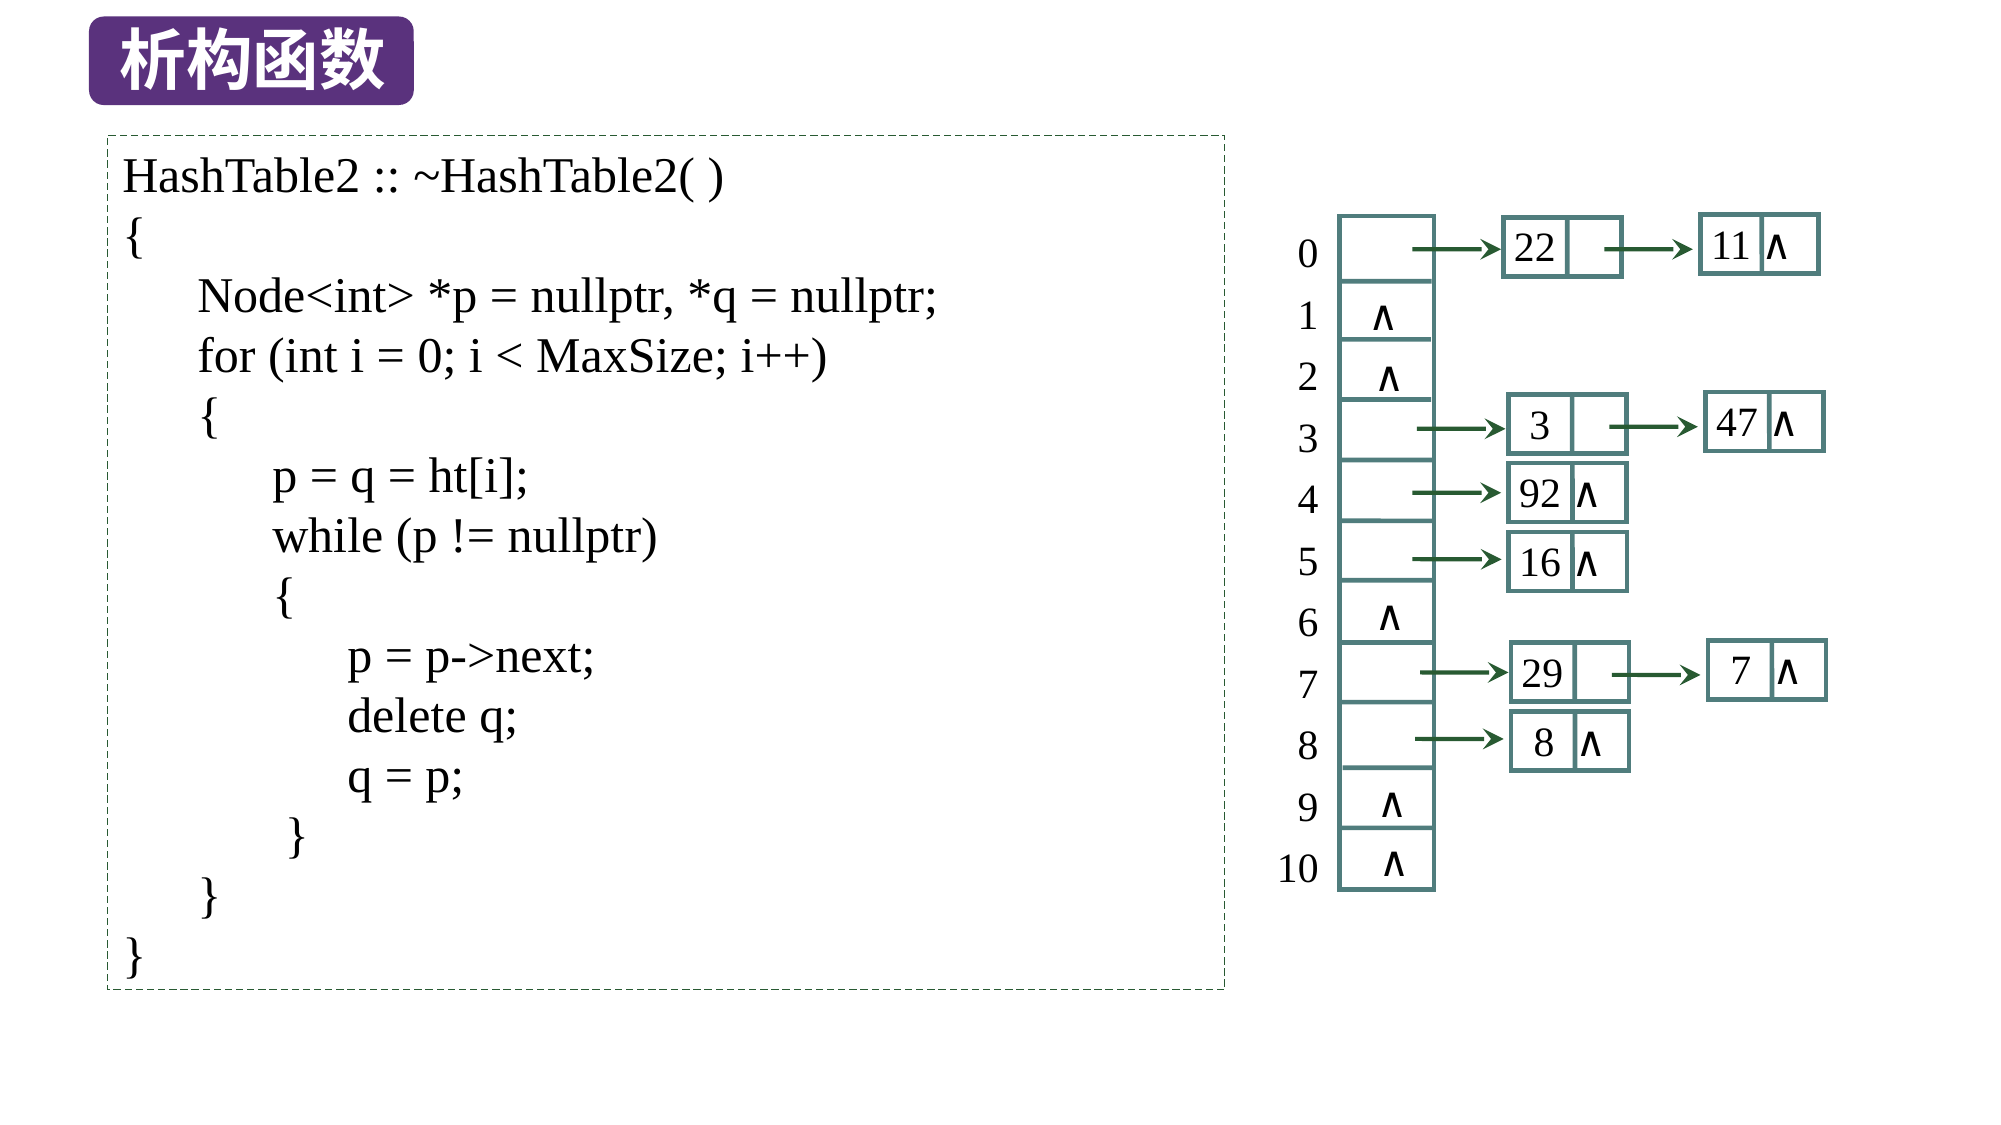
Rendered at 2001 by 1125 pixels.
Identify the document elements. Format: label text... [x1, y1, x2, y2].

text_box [1416, 391, 1824, 454]
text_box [1353, 281, 1431, 893]
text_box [1259, 214, 1435, 890]
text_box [1412, 531, 1628, 592]
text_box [1412, 463, 1627, 523]
text_box [87, 15, 405, 107]
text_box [1420, 640, 1827, 702]
text_box HashTable2 :: ~HashTable2( ) { Node<int> *p = nullptr, *q = nullptr; for (int i = 0; i < MaxSize; i++) { p = q = ht[i]; while (p != nullptr) { p = p->next; delete q; q = p; } } } [107, 135, 1225, 990]
text_box 析构函数 [104, 10, 425, 105]
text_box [1412, 214, 1819, 277]
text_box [1415, 711, 1630, 771]
